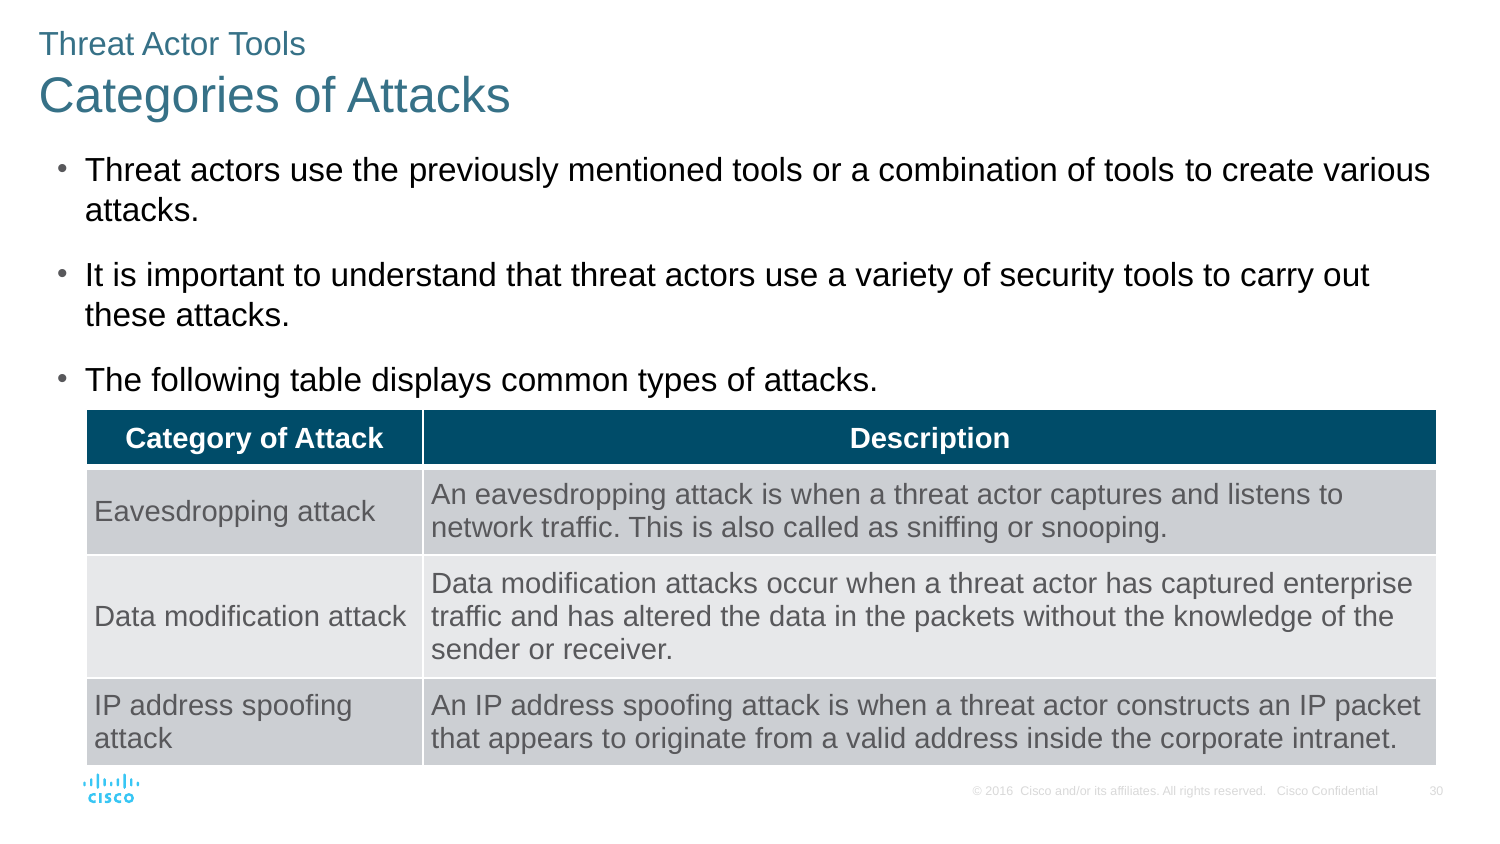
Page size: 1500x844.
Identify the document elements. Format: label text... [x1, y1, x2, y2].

table_cell Eavesdropping attack [87, 470, 422, 554]
table_header Description [424, 410, 1436, 464]
table_cell Data modification attacks occur when a threat actor has captured enterprise traffic and has altered the data in the packets without the knowledge of the sender or receiver. [424, 556, 1436, 677]
text_box Threat actors use the previously mentioned tools or a combination of tools to create various attacks. It is important to understand that threat actors use a variety of security tools to carry out these attacks. The following table displays common types of attacks. [42, 141, 1458, 471]
table_header Category of Attack [87, 410, 422, 464]
text_box Threat Actor Tools Categories of Attacks [23, 10, 1500, 135]
table_cell An IP address spoofing attack is when a threat actor constructs an IP packet that appears to originate from a valid address inside the corporate intranet. [424, 679, 1436, 765]
table_cell IP address spoofing attack [87, 679, 422, 765]
table_cell An eavesdropping attack is when a threat actor captures and listens to network traffic. This is also called as sniffing or snooping. [424, 470, 1436, 554]
table_cell Data modification attack [87, 556, 422, 677]
